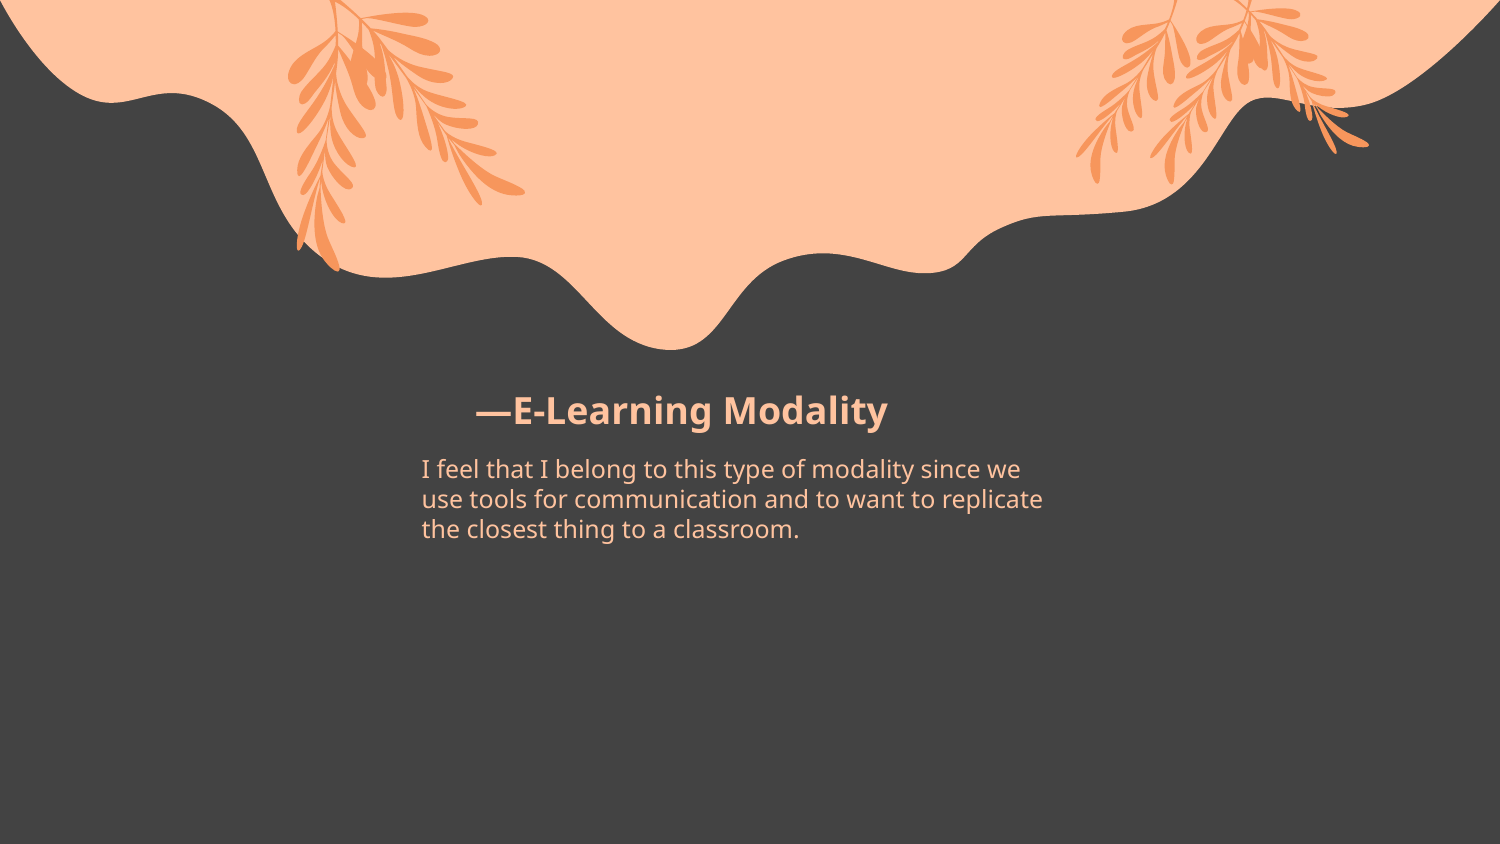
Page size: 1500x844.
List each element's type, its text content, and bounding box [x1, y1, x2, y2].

title —E-Learning Modality [474, 387, 1113, 447]
text_box [0, 0, 281, 210]
text_box [566, 280, 754, 350]
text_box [286, 0, 1371, 272]
text_box [1375, 0, 1500, 102]
subtitle I feel that I belong to this type of modality since we use tools for communication and to want to replicate the closest thing to a classroom. [421, 458, 1059, 574]
